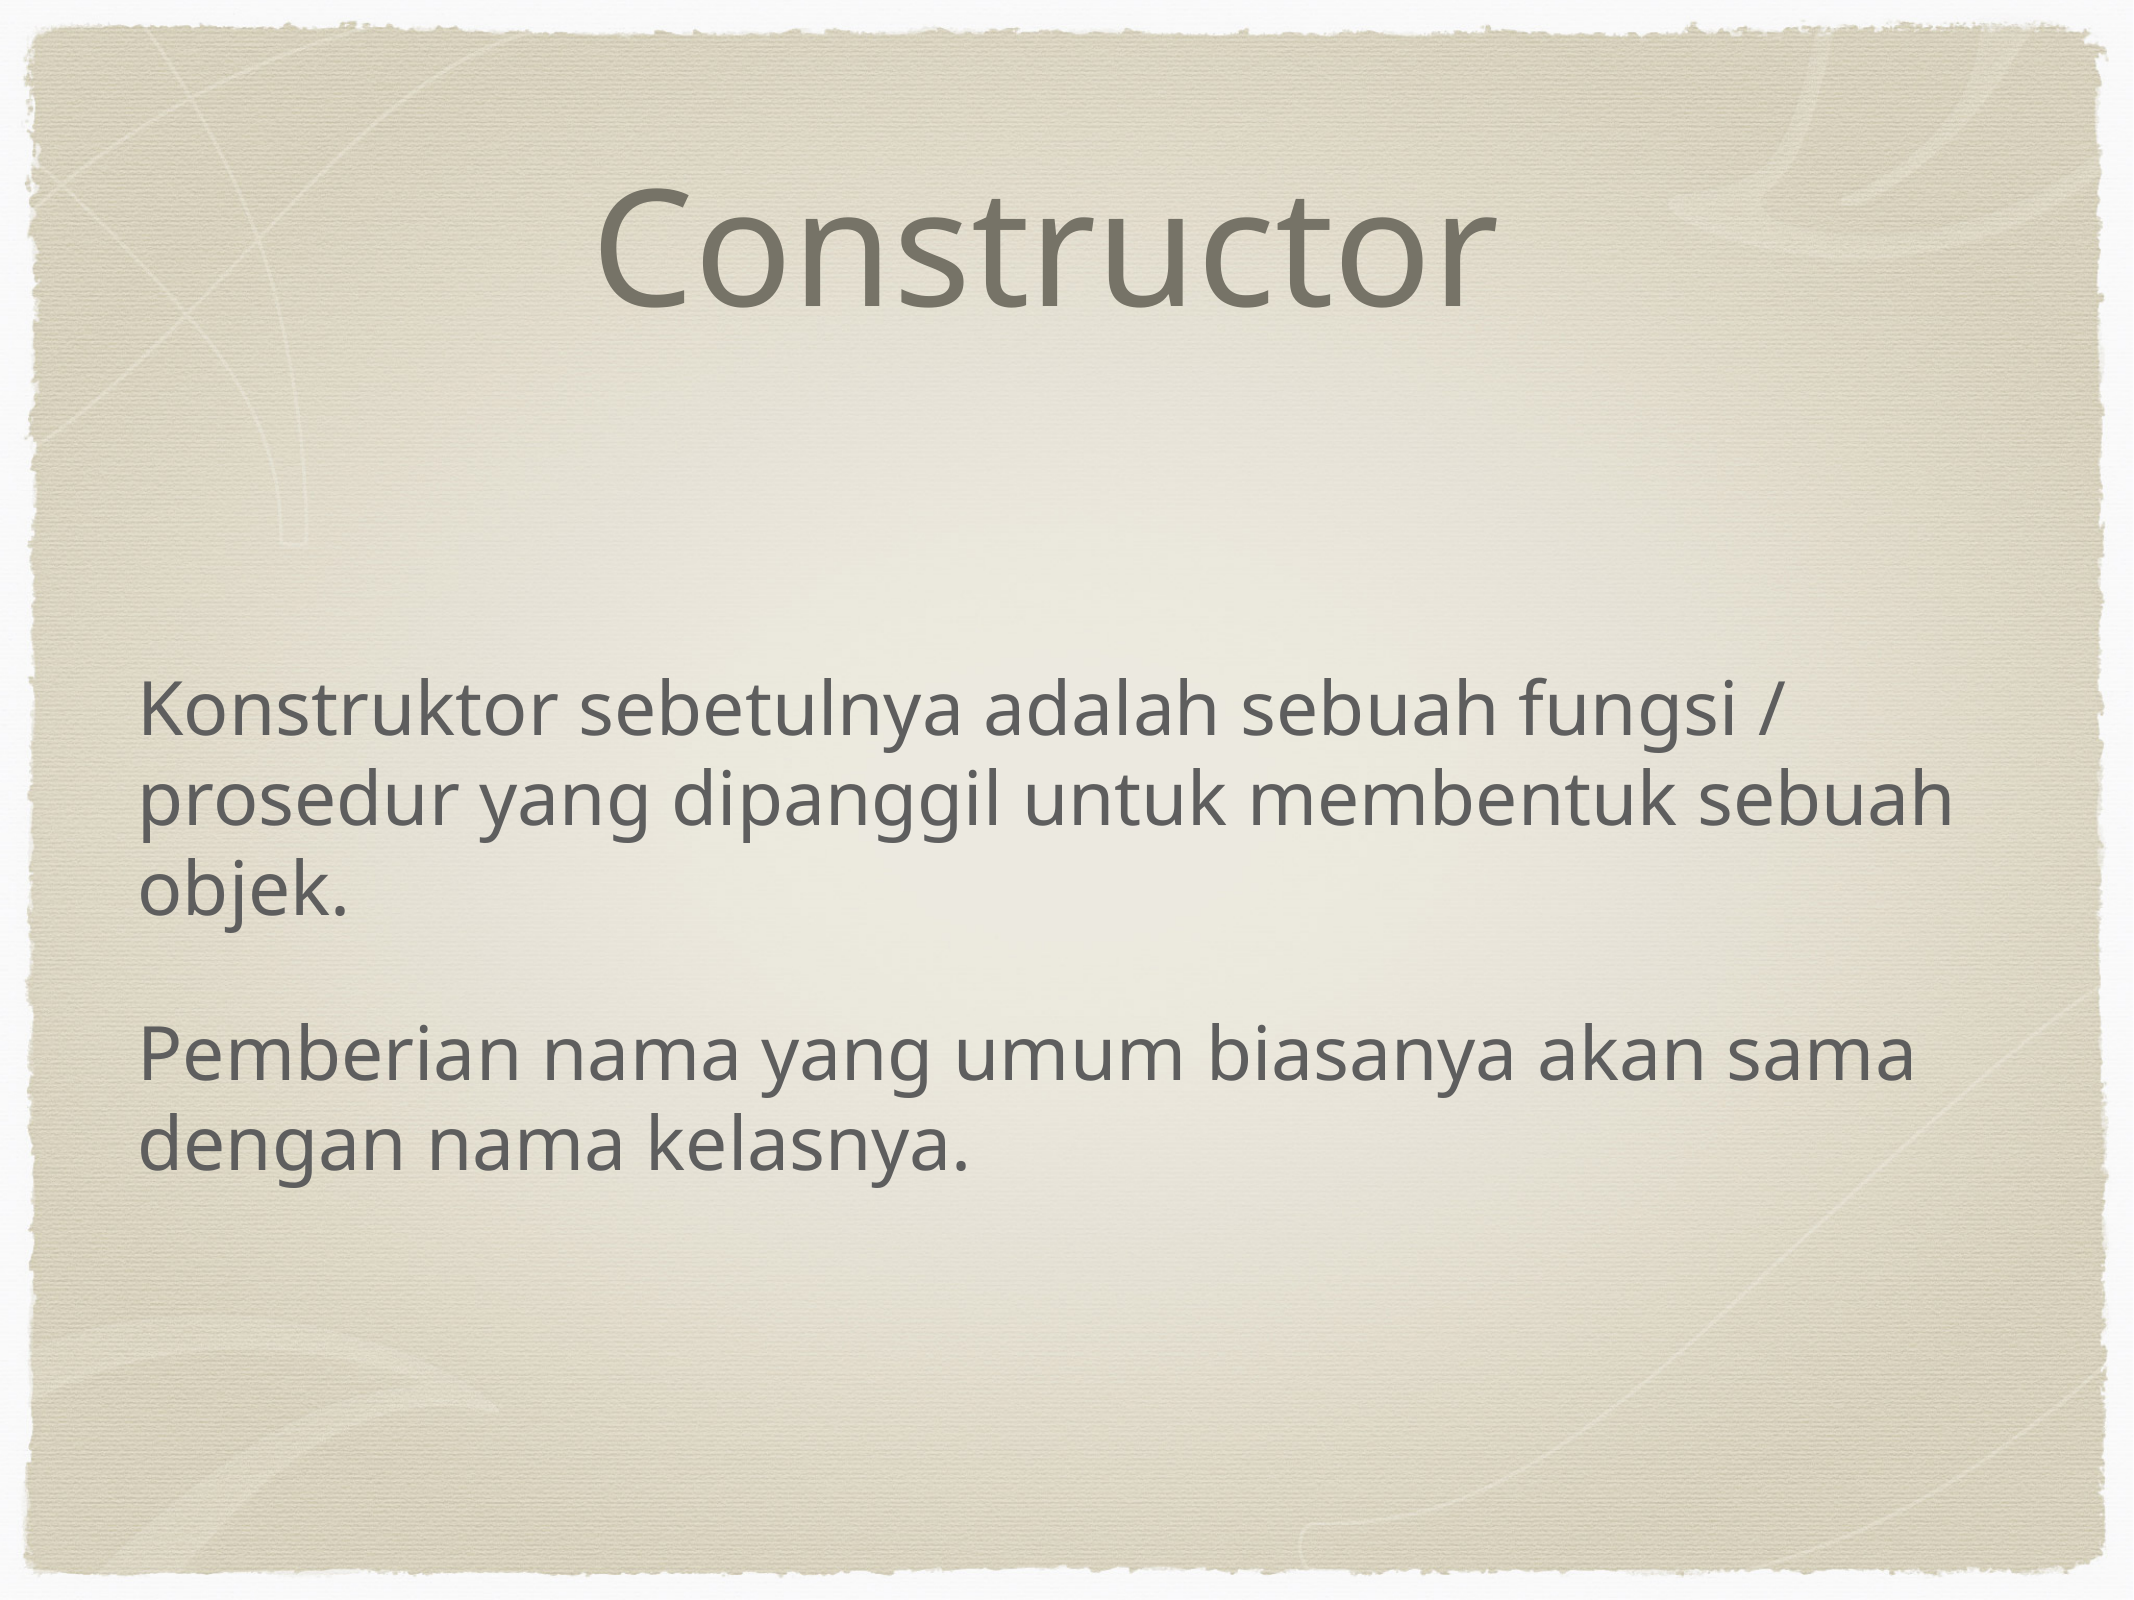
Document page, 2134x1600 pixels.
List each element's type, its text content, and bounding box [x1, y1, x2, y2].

list Konstruktor sebetulnya adalah sebuah fungsi / prosedur yang dipanggil untuk membentuk sebuah objek. Pemberian nama yang umum biasanya akan sama dengan nama kelasnya. [128, 453, 2005, 1393]
title Constructor [128, 41, 2005, 443]
picture [0, 0, 2134, 1600]
